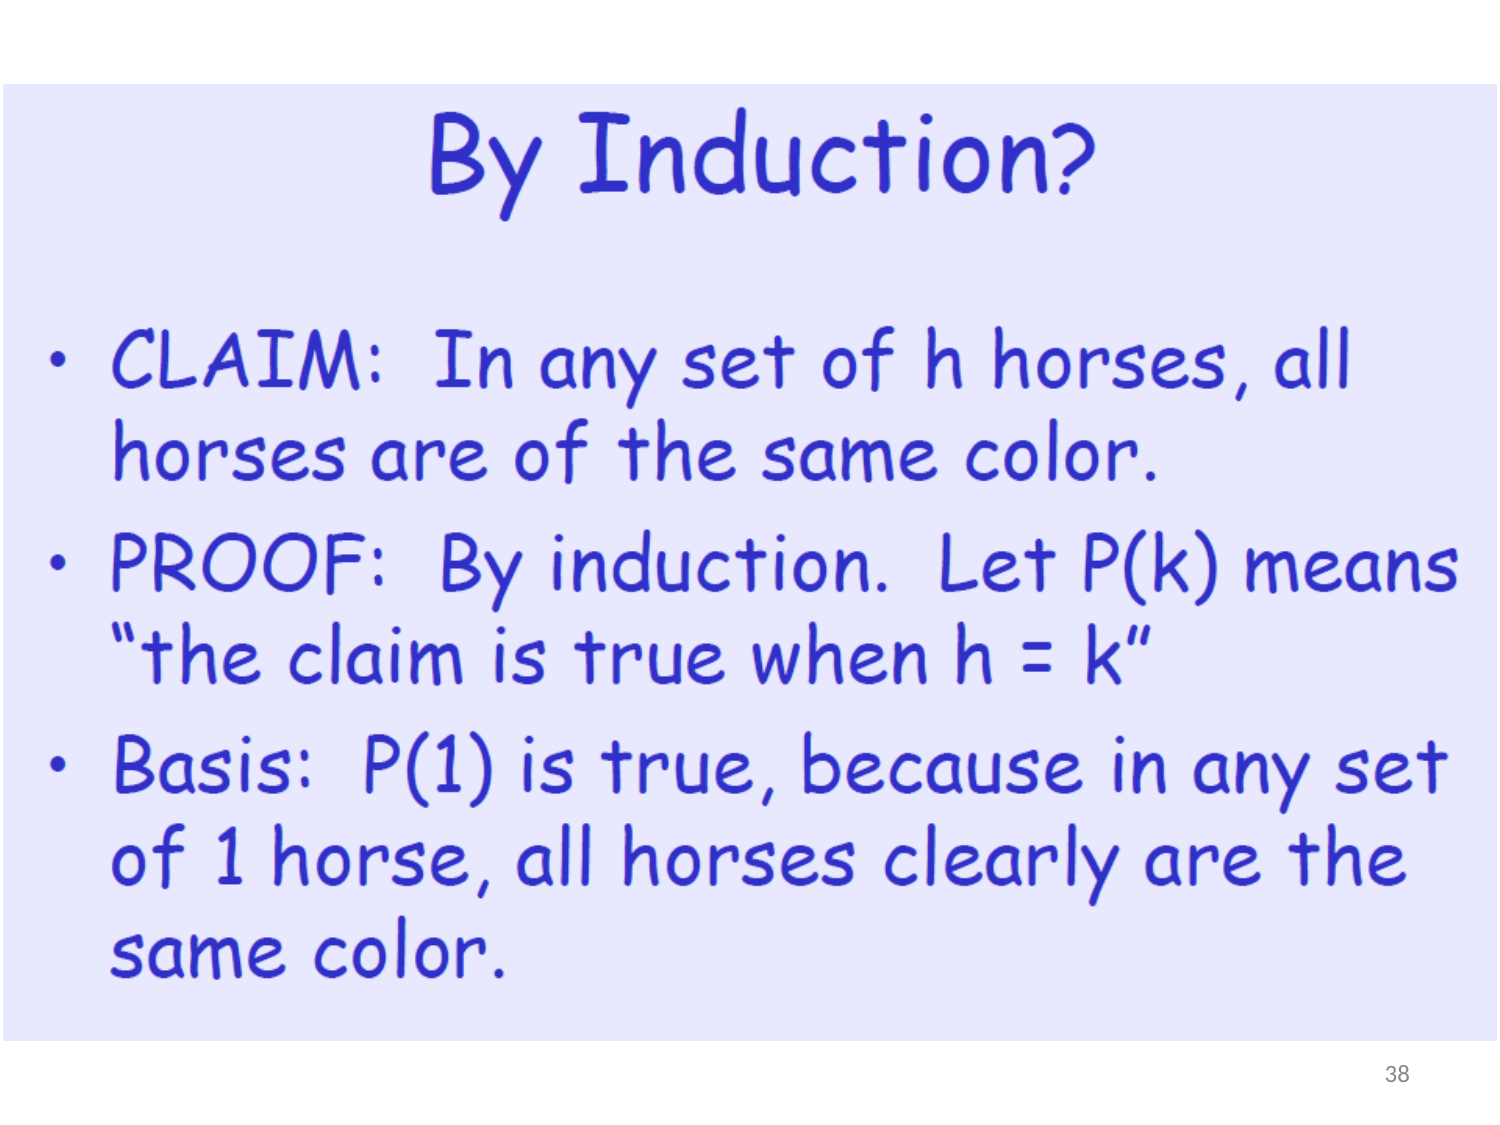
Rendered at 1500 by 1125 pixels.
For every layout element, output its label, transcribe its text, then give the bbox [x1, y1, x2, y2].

picture [2, 84, 1498, 1041]
slide_number 38 [1074, 1049, 1425, 1103]
